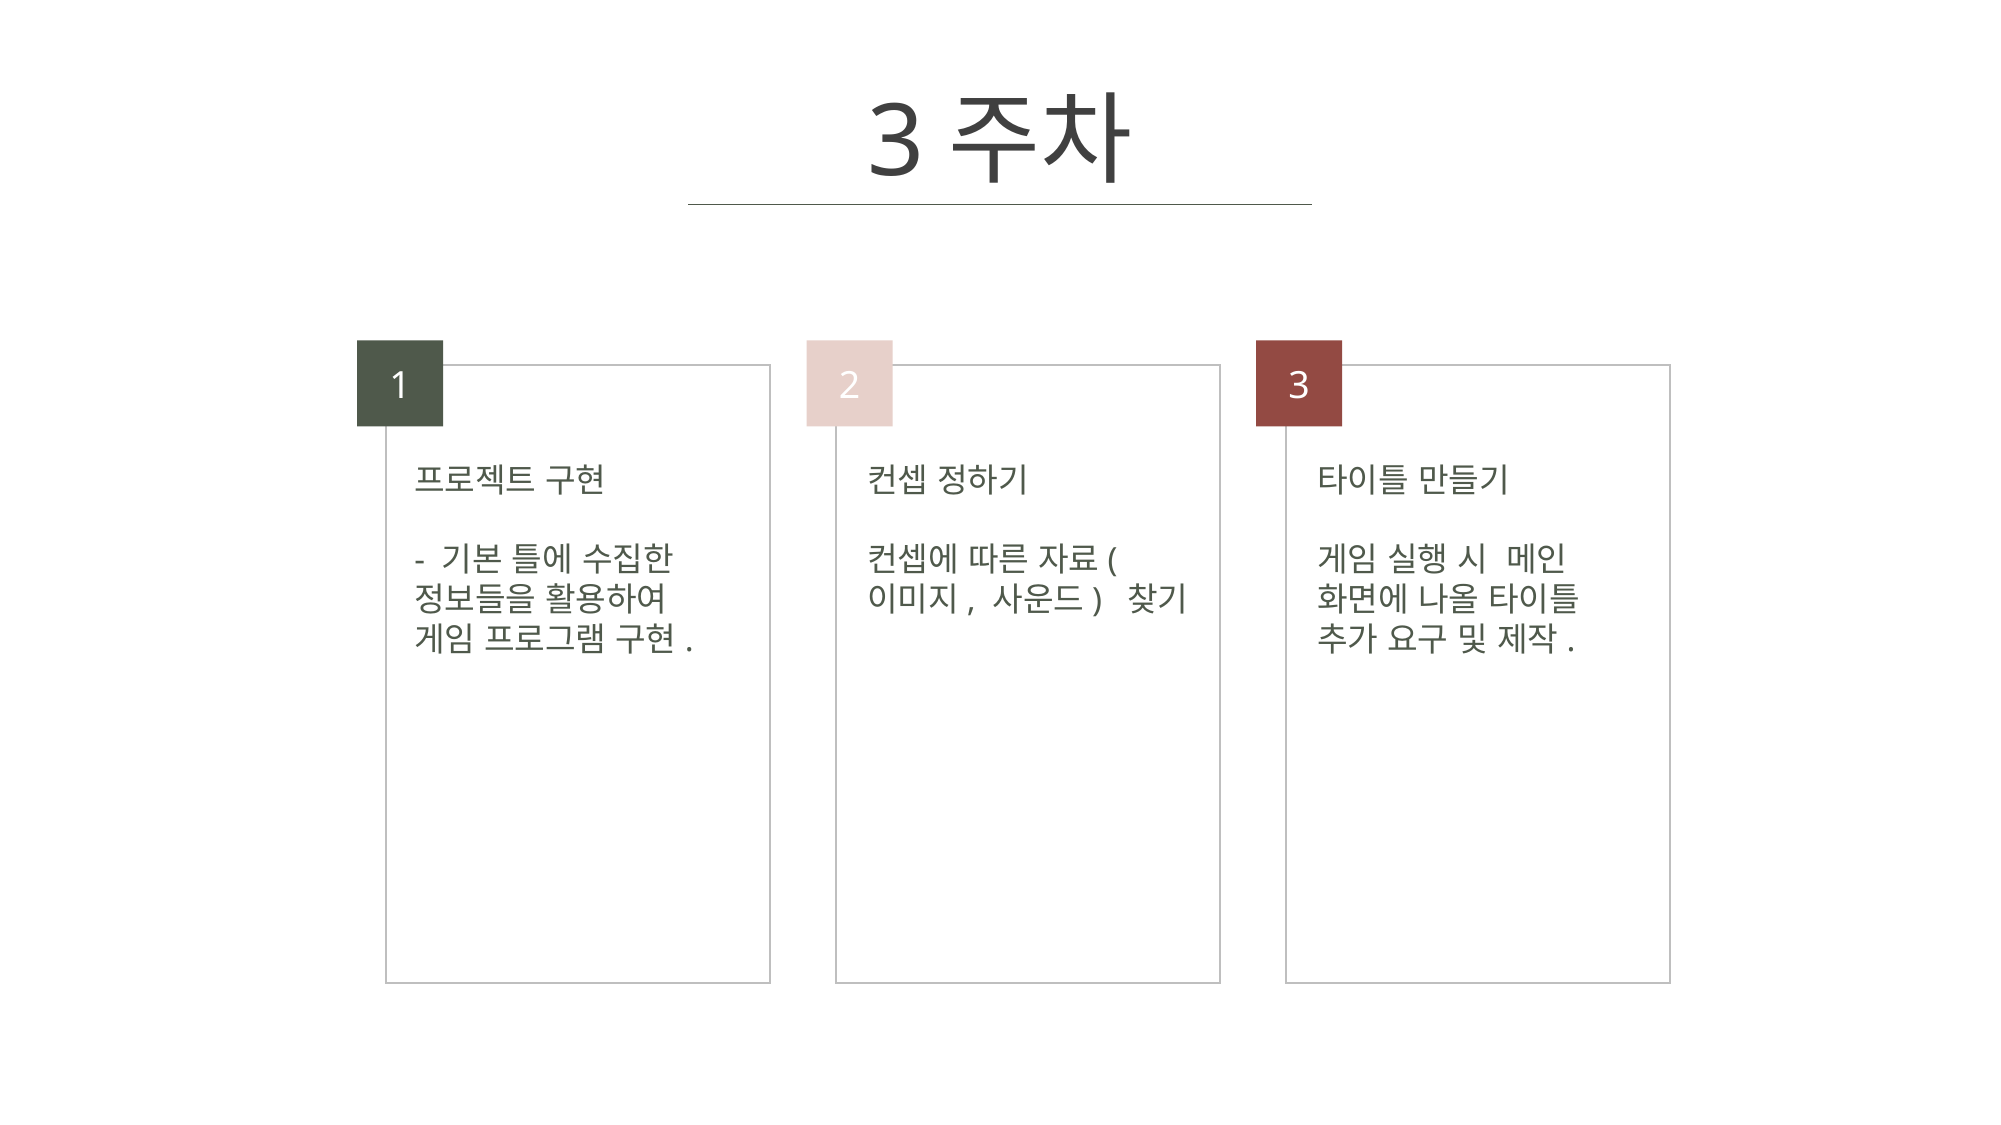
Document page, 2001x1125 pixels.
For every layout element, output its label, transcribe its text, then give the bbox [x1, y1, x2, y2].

text_box 컨셉 정하기 컨셉에 따른 자료(이미지, 사운드) 찾기 [852, 451, 1204, 626]
text_box 1 [356, 339, 444, 427]
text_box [688, 67, 1312, 205]
text_box [835, 364, 1221, 984]
text_box [1285, 364, 1671, 984]
text_box 프로젝트 구현 - 기본 틀에 수집한 정보들을 활용하여 게임 프로그램 구현. [399, 451, 751, 666]
text_box 타이틀 만들기 게임 실행 시 메인 화면에 나올 타이틀 추가 요구 및 제작. [1302, 451, 1654, 666]
text_box 3 [1255, 339, 1343, 427]
text_box 2 [806, 339, 894, 427]
text_box [385, 364, 771, 984]
